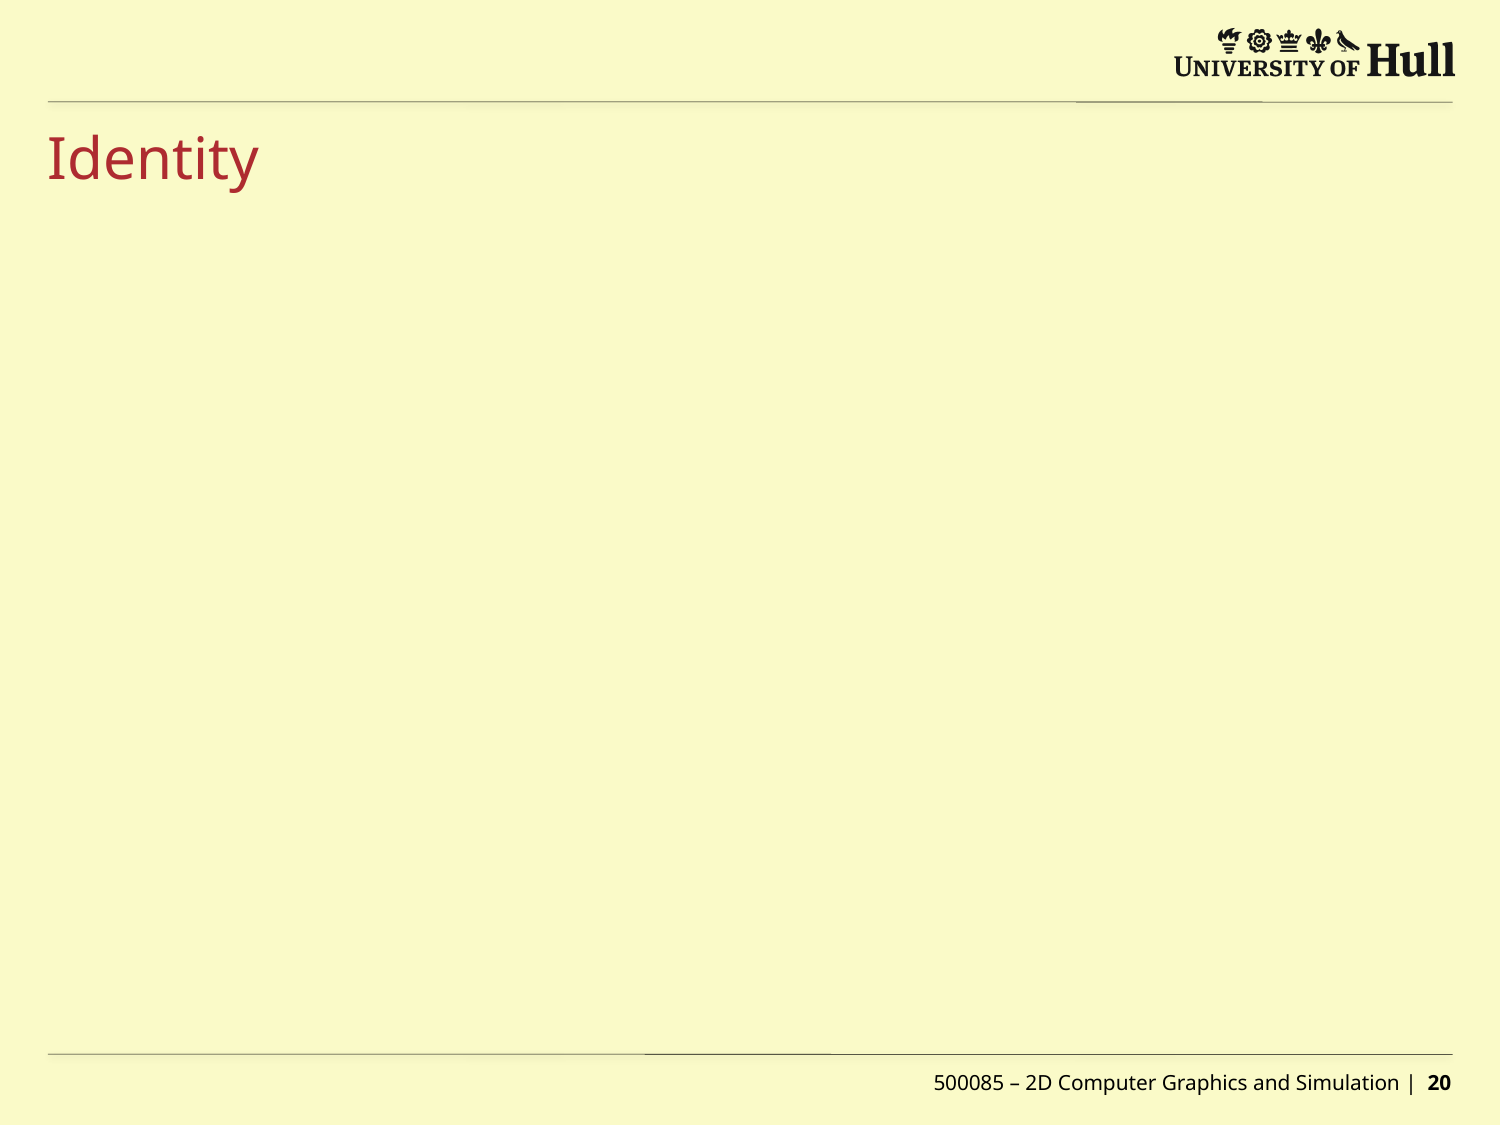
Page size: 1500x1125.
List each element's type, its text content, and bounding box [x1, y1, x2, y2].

picture [1154, 8, 1475, 96]
title Identity [47, 120, 1453, 275]
footer 500085 – 2D Computer Graphics and Simulation | 20 [701, 1070, 1452, 1098]
